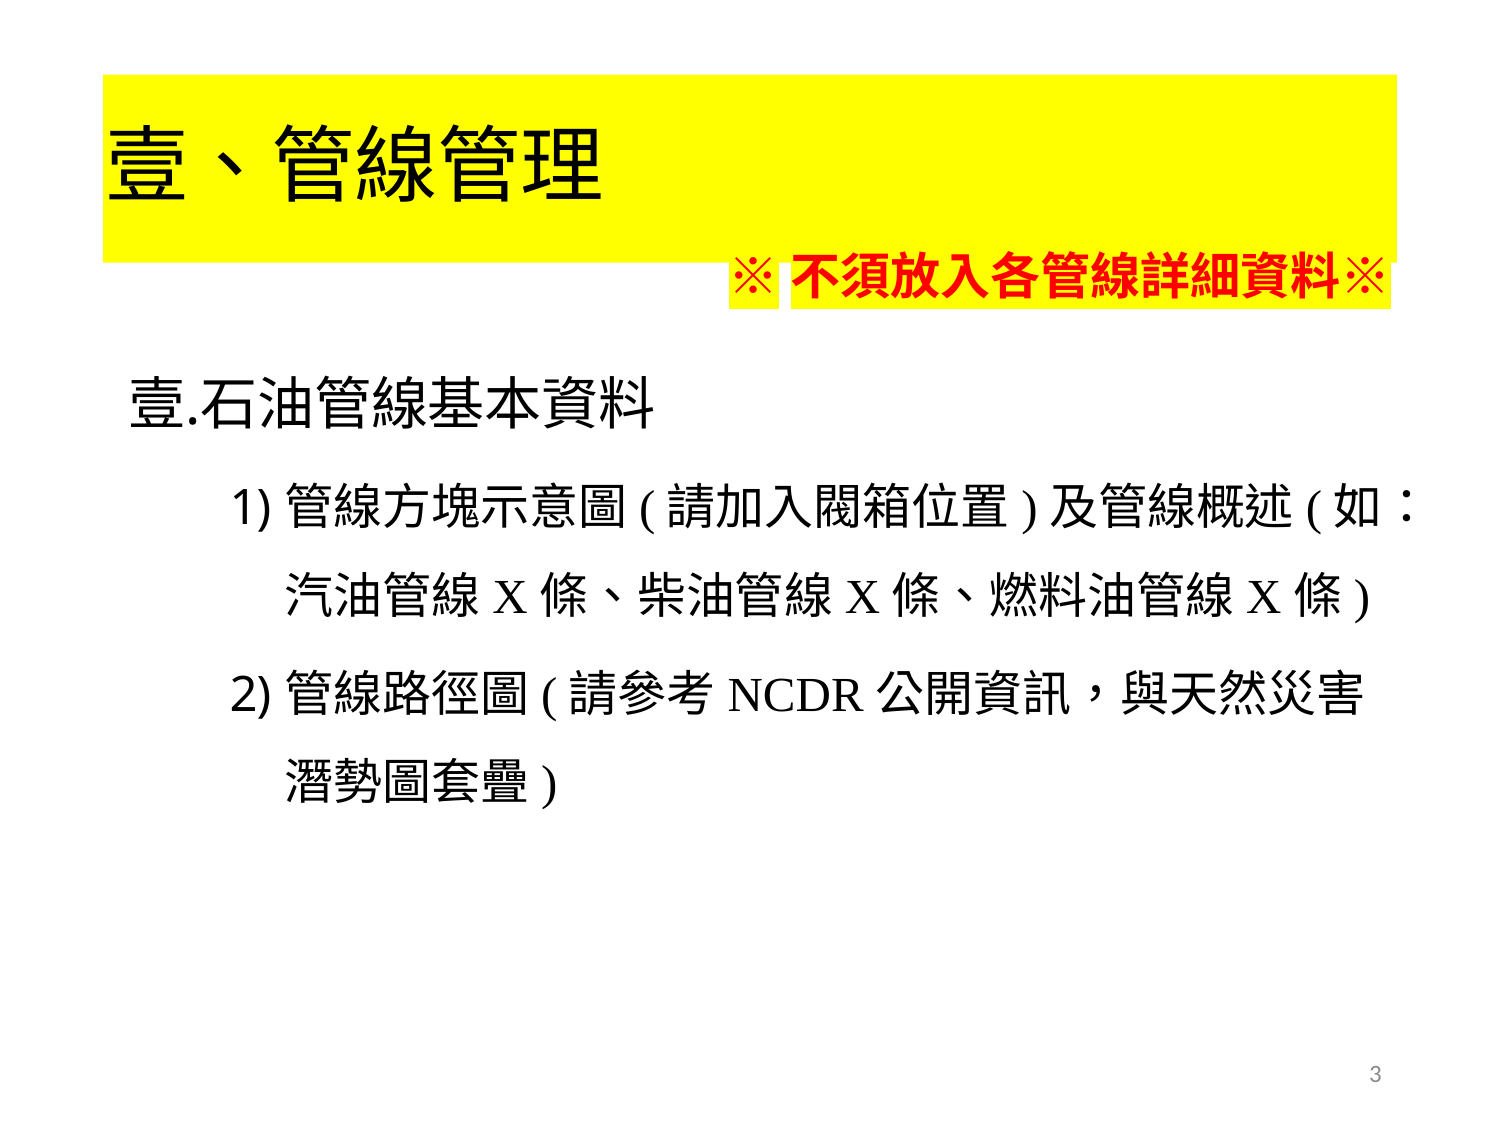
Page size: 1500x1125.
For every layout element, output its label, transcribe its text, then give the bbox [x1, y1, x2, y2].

title 壹、管線管理 [103, 74, 1397, 263]
text_box ※不須放入各管線詳細資料※ [713, 237, 1406, 313]
list 石油管線基本資料 管線方塊示意圖(請加入閥箱位置)及管線概述(如：汽油管線X條、柴油管線X條、燃料油管線X條) 管線路徑圖(請參考NCDR公開資訊，與天然災害潛勢圖套疊) [104, 326, 1399, 827]
slide_number 3 [1059, 1042, 1397, 1103]
